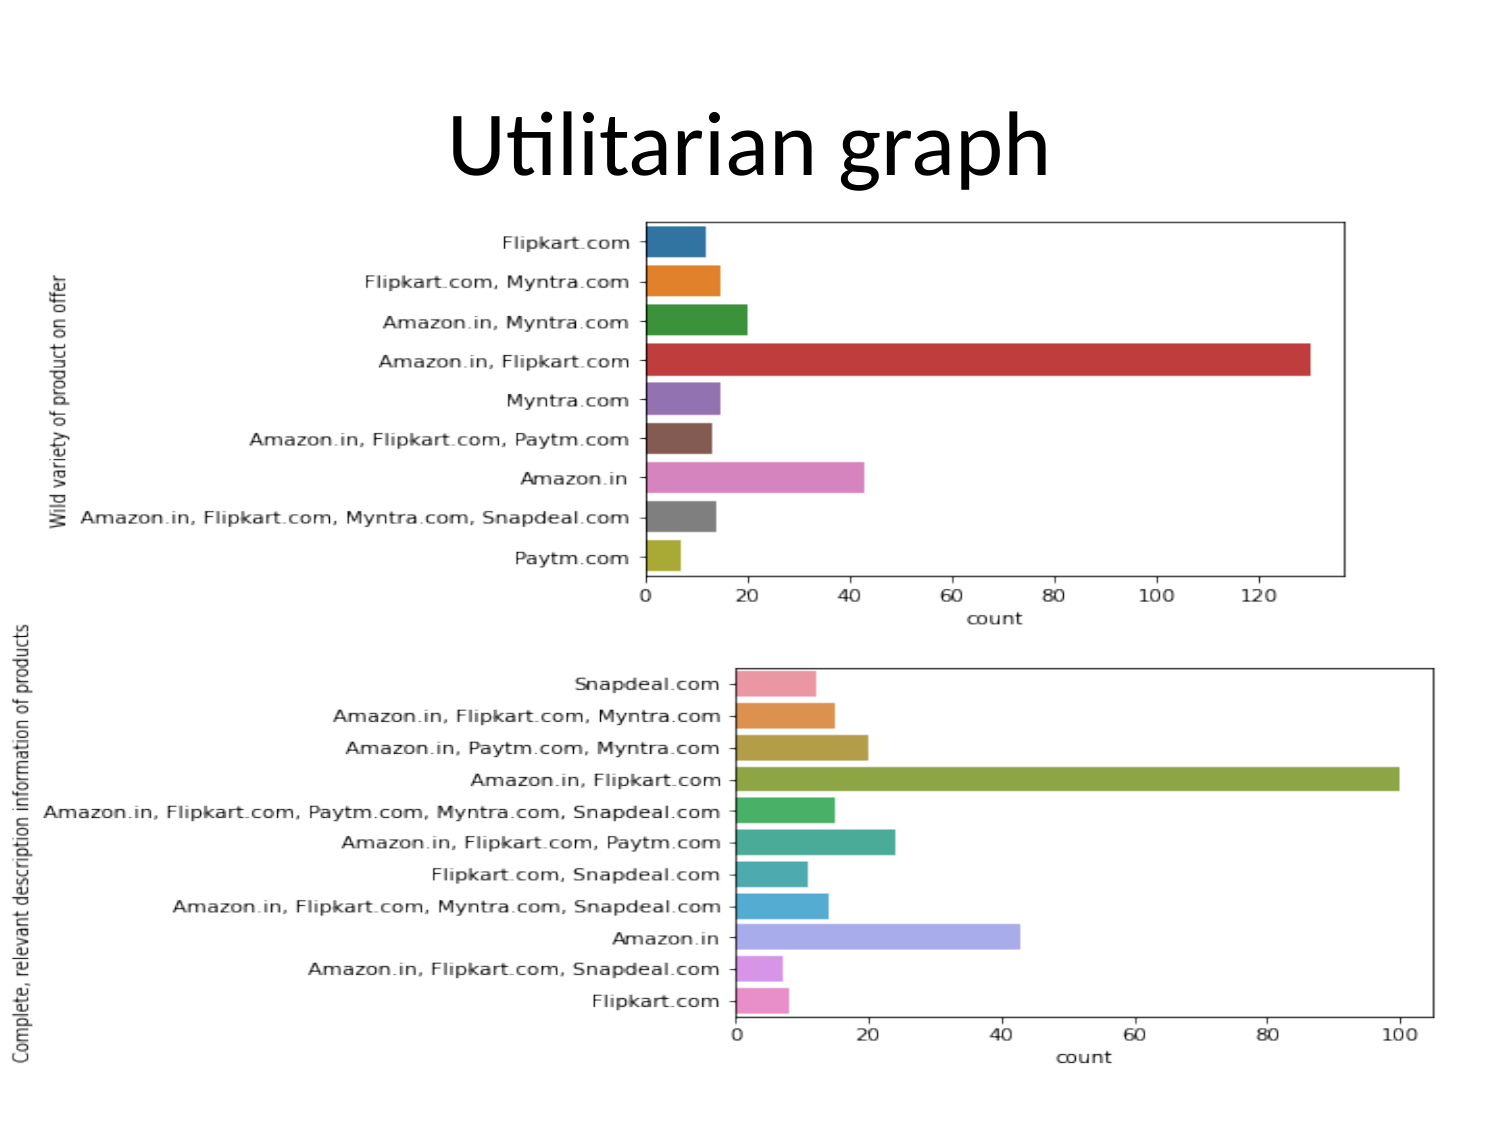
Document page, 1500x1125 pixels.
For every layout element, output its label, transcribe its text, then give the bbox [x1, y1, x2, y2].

picture [0, 212, 1448, 1079]
title Utilitarian graph [75, 45, 1425, 233]
